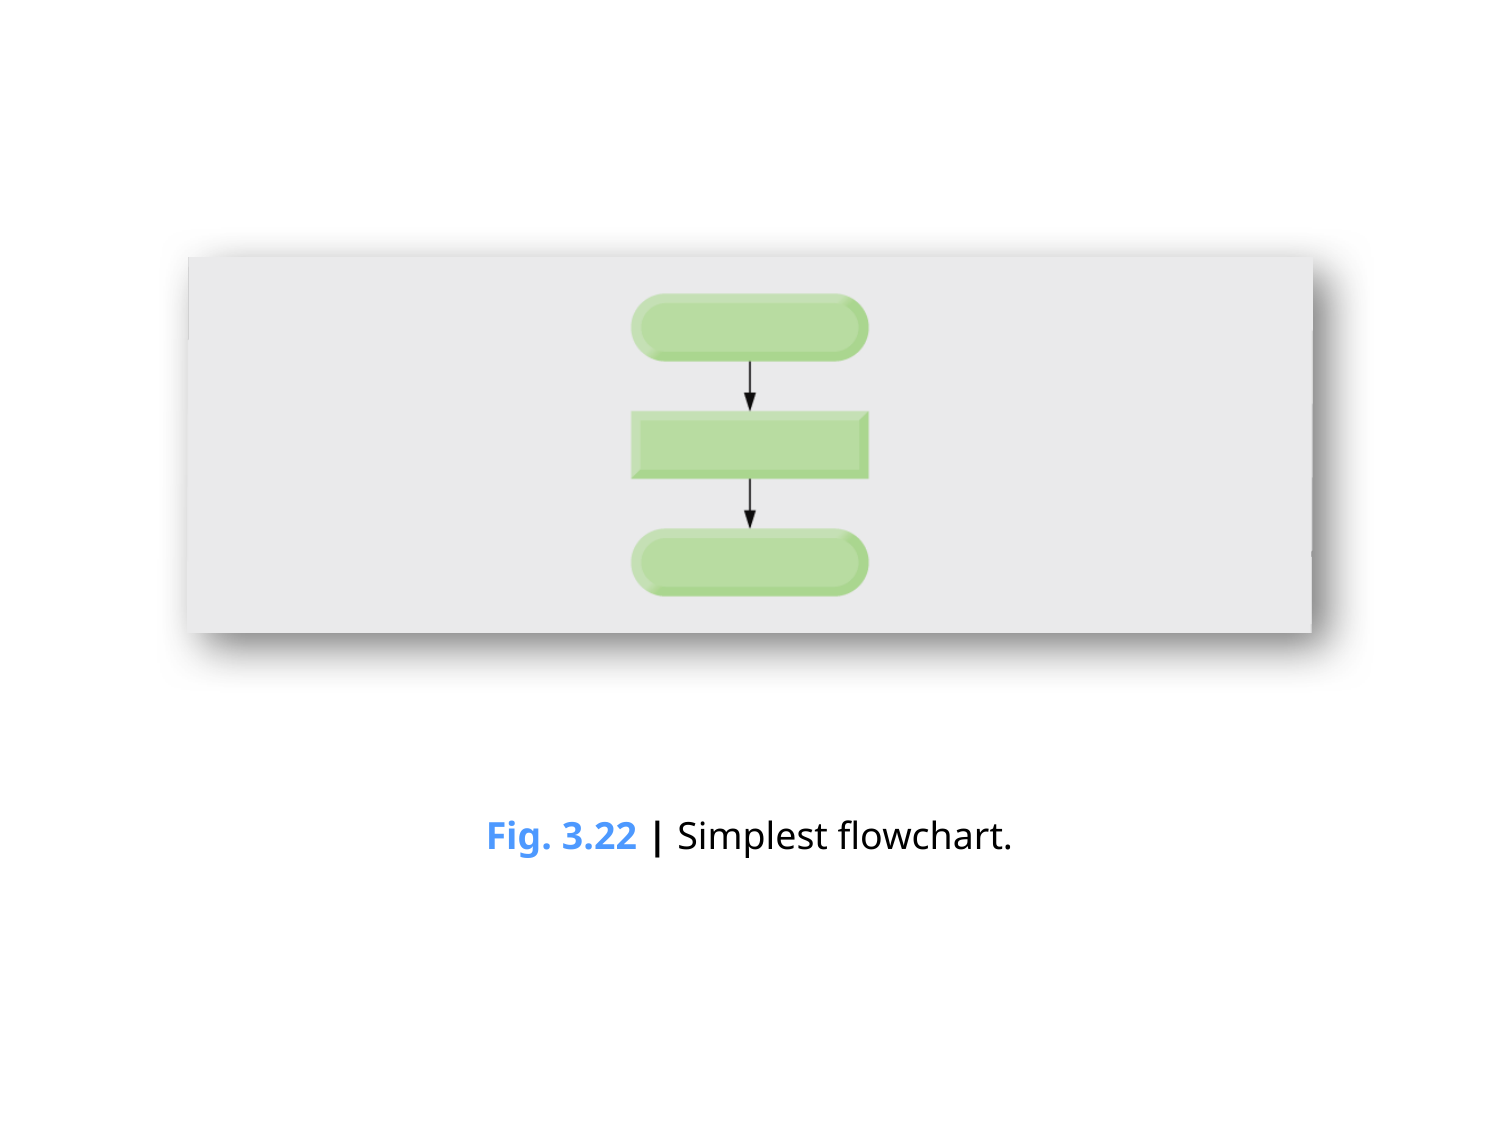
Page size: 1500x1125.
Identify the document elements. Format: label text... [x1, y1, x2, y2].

picture [187, 256, 1313, 633]
title Fig. 3.22 | Simplest flowchart. [37, 804, 1462, 875]
